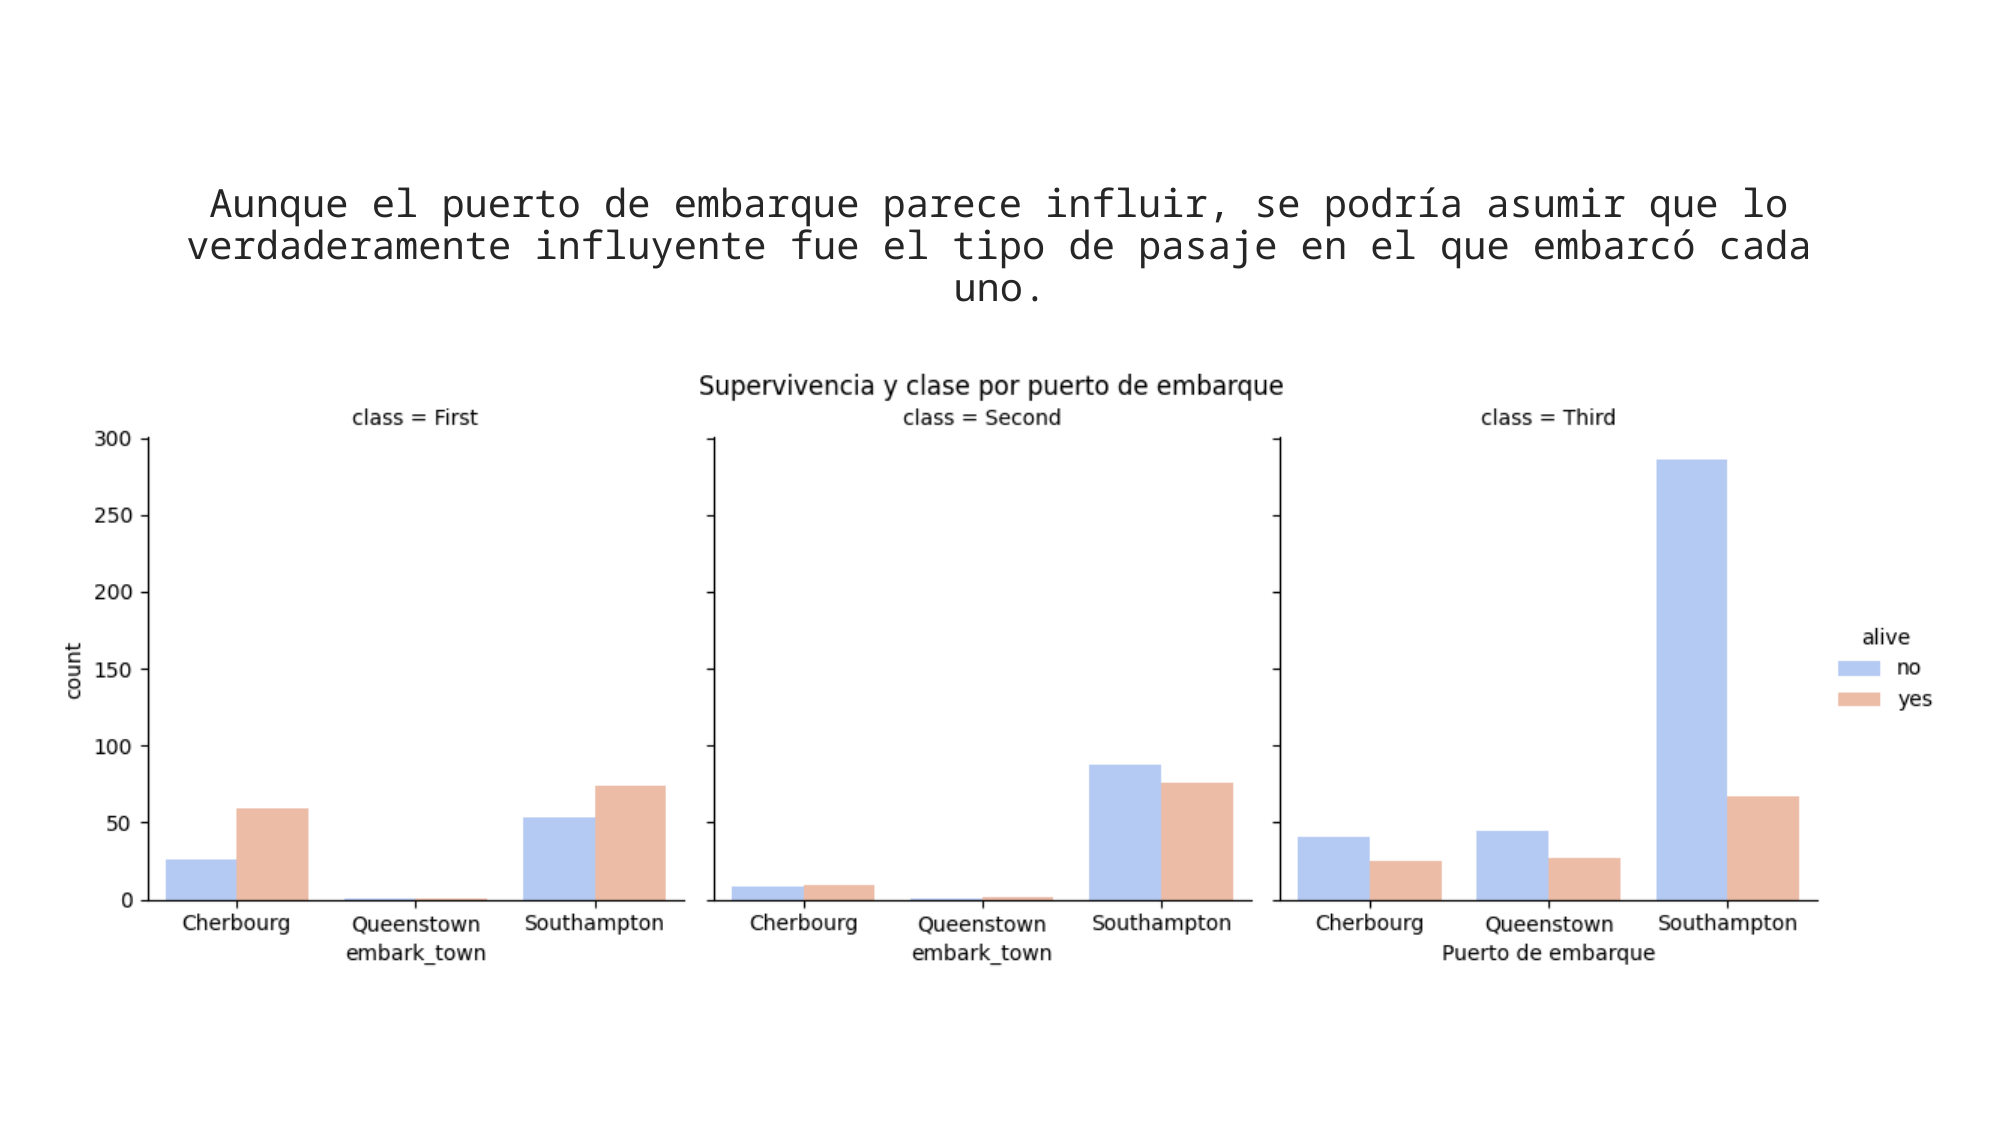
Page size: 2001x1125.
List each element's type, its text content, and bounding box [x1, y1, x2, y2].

list Aunque el puerto de embarque parece influir, se podría asumir que lo verdaderamente influyente fue el tipo de pasaje en el que embarcó cada uno. [122, 176, 1878, 318]
picture [49, 359, 1951, 980]
